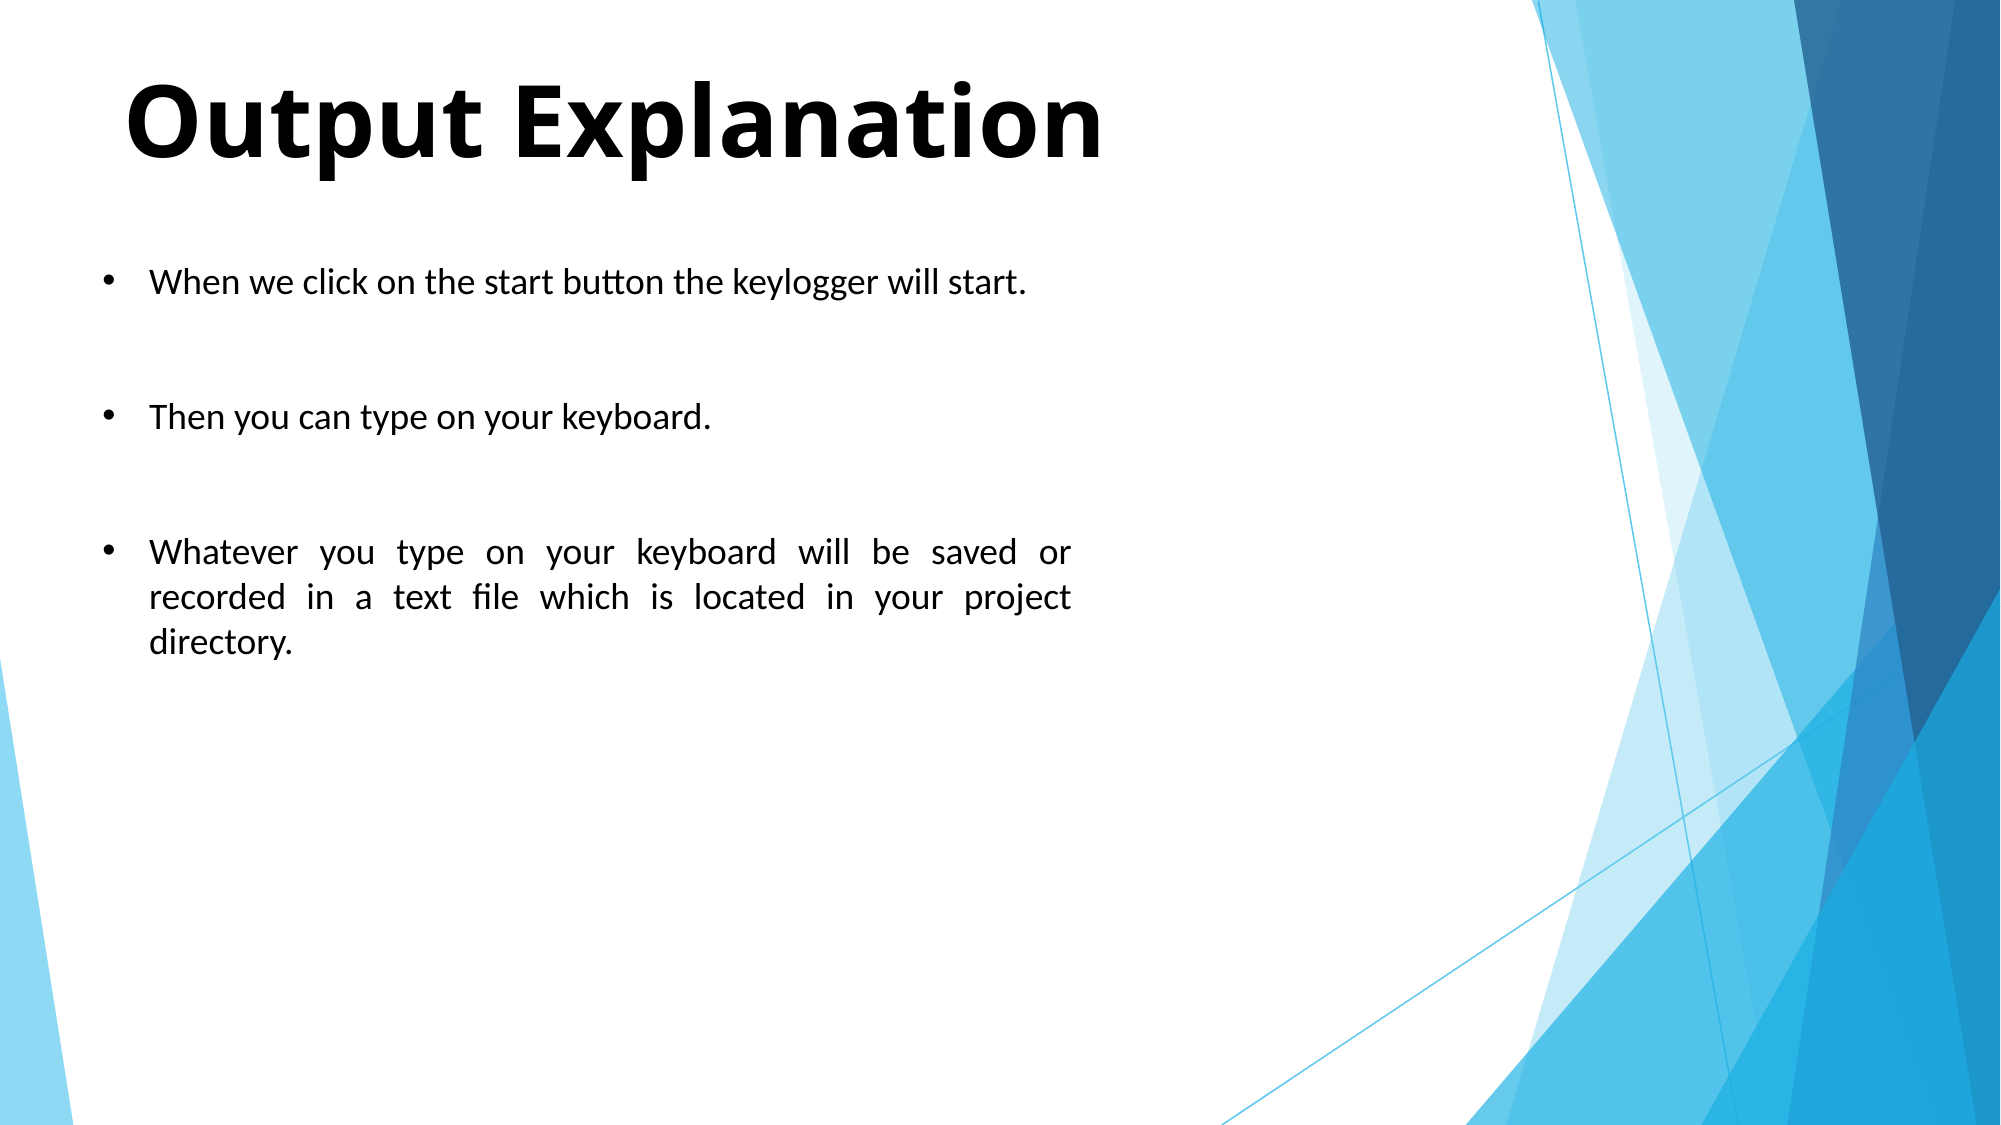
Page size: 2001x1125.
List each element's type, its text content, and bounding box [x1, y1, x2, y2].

title Output Explanation [123, 57, 1877, 177]
text_box When we click on the start button the keylogger will start. Then you can type on your keyboard. Whatever you type on your keyboard will be saved or recorded in a text file which is located in your project directory. [87, 249, 1088, 670]
